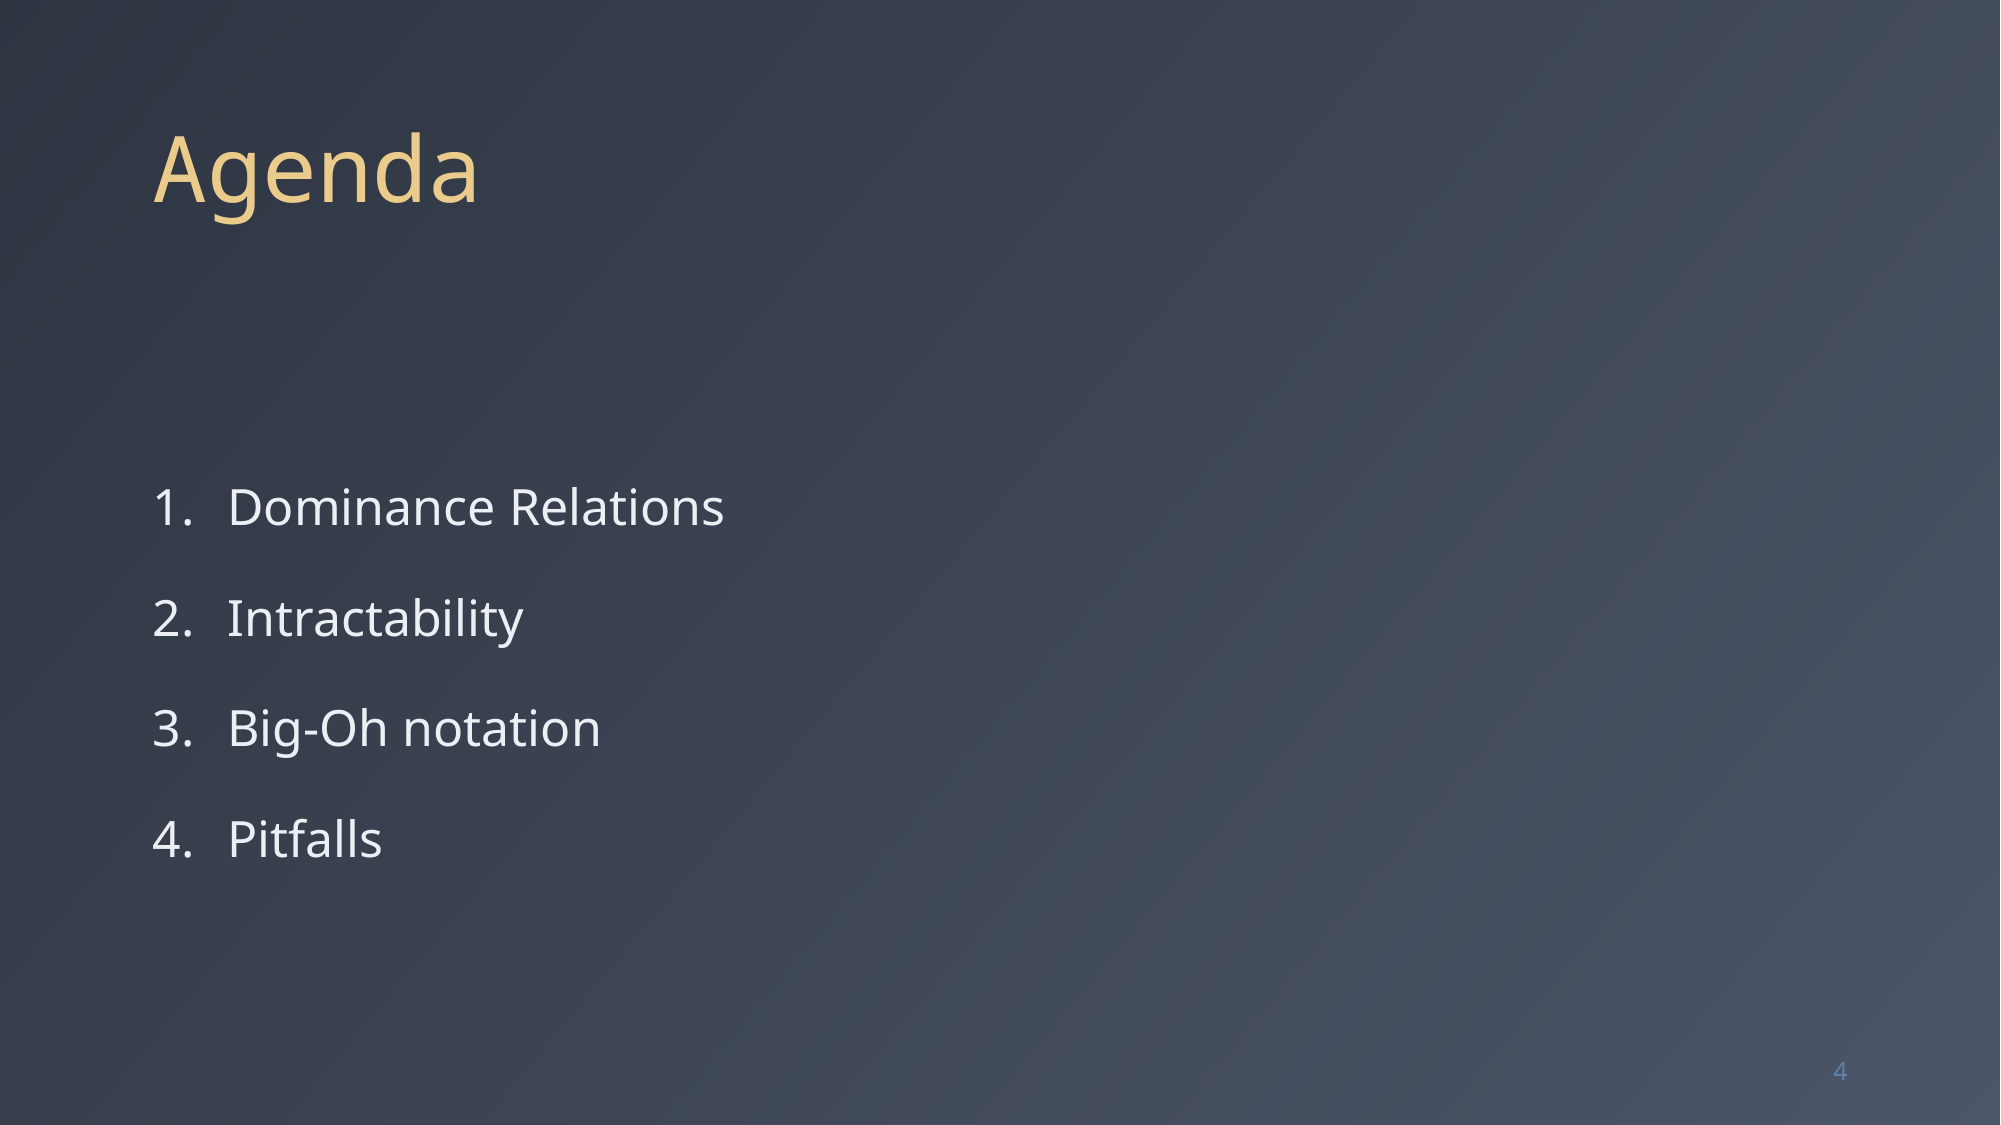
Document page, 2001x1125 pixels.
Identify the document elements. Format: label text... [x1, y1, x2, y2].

title Agenda [137, 26, 1863, 230]
slide_number 4 [1738, 1042, 1863, 1103]
list Dominance Relations Intractability Big-Oh notation Pitfalls [137, 299, 1863, 1014]
